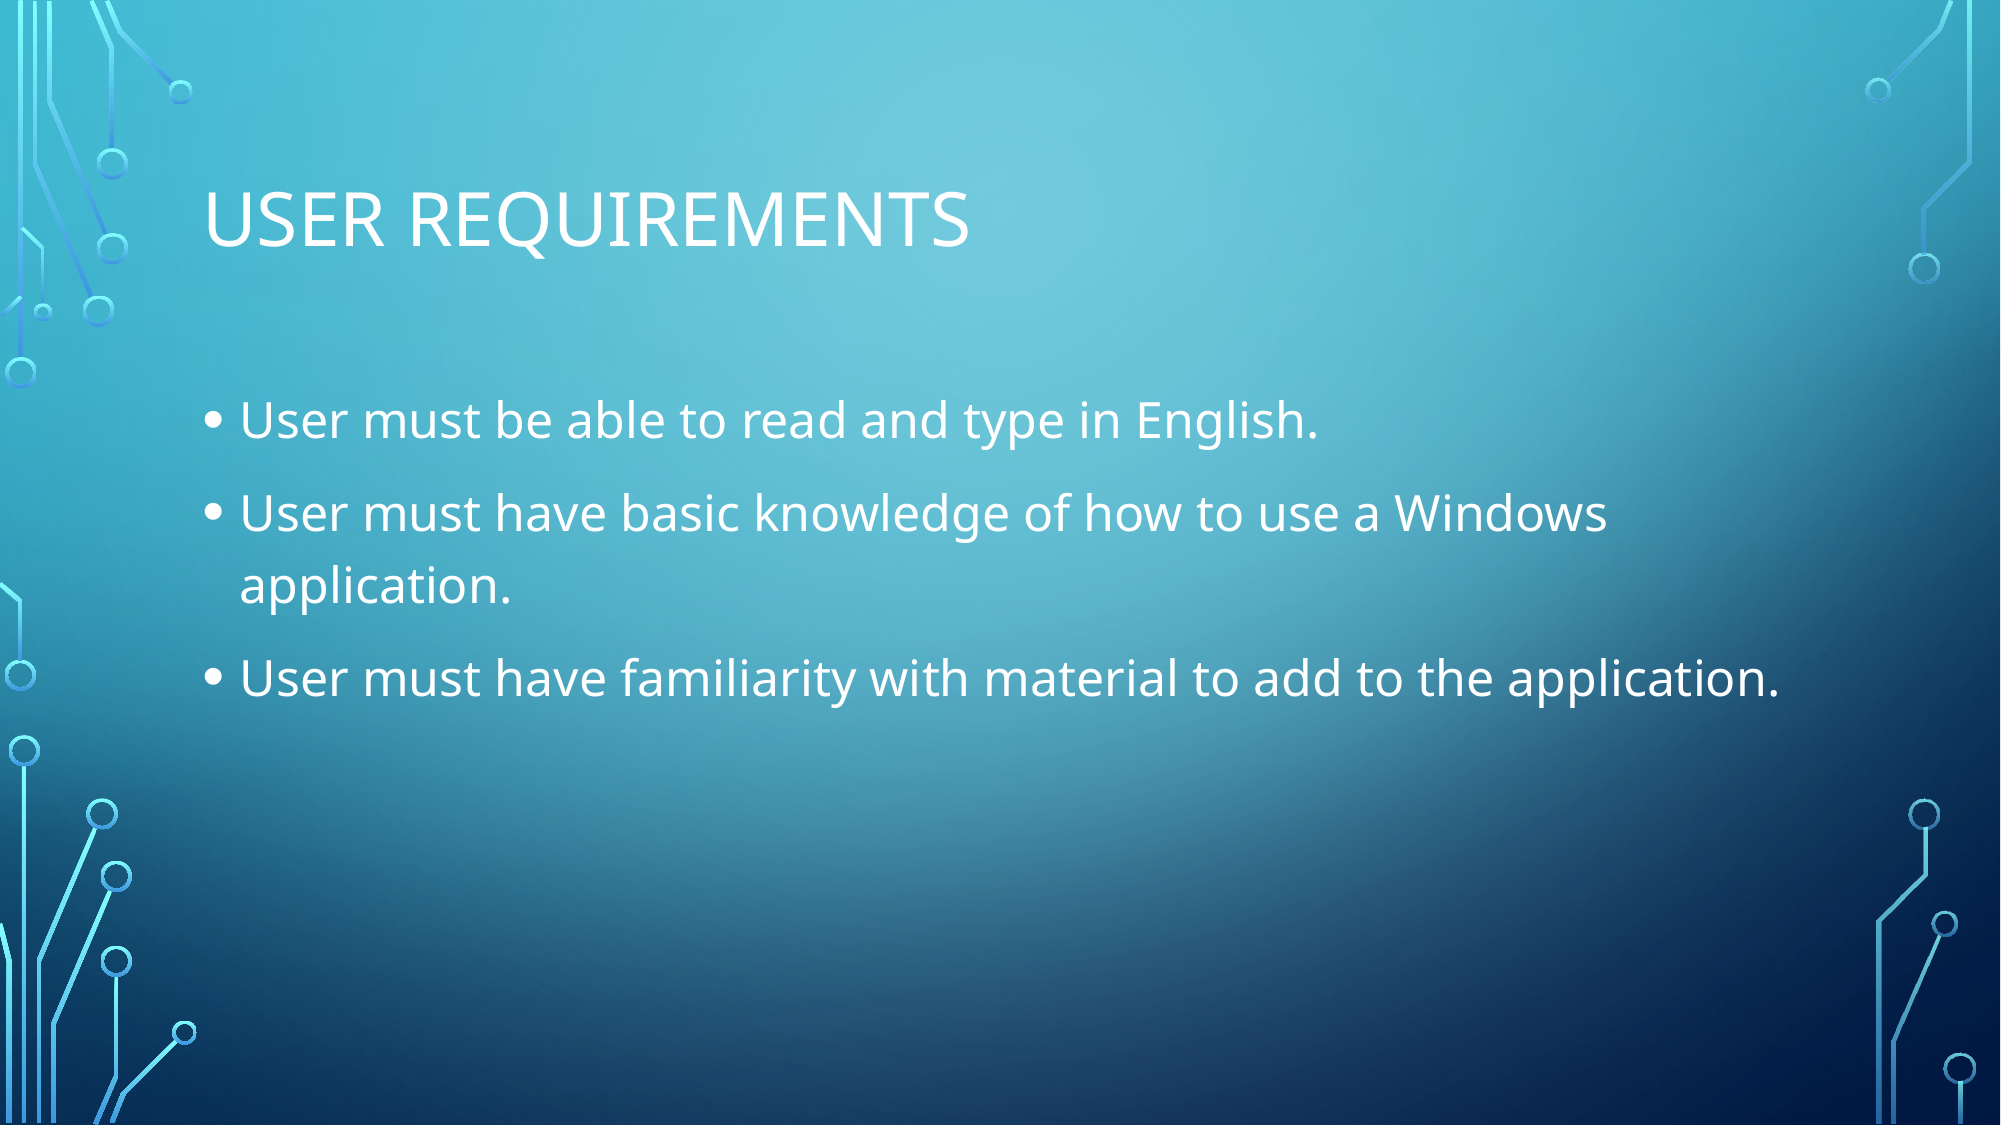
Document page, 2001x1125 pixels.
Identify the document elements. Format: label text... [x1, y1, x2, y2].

title User Requirements [187, 101, 1813, 344]
list User must be able to read and type in English. User must have basic knowledge of how to use a Windows application. User must have familiarity with material to add to the application. [187, 369, 1813, 950]
